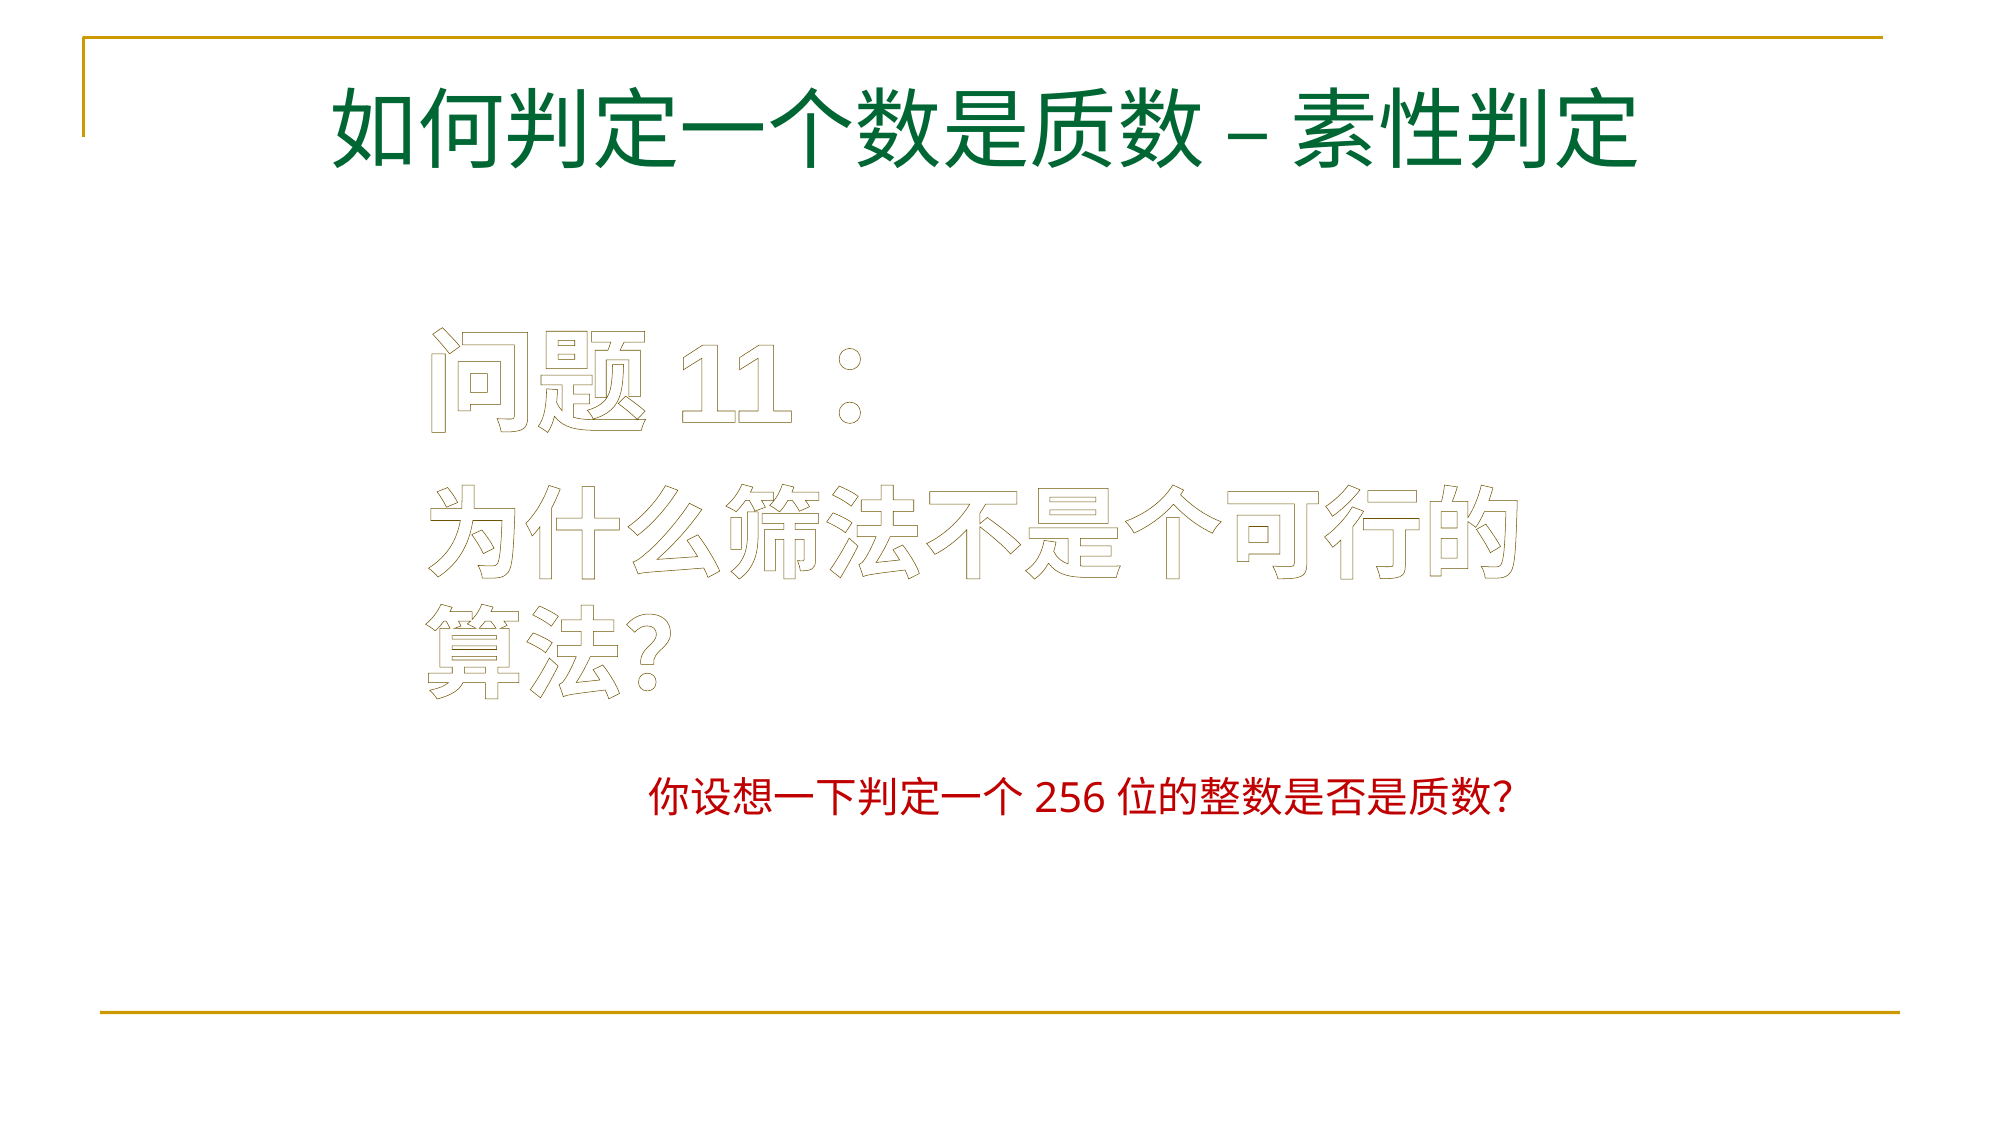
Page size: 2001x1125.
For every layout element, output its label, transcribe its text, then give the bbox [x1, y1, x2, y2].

title 如何判定一个数是质数 – 素性判定 [314, 66, 1665, 218]
text_box 问题11： 为什么筛法不是个可行的算法？ [408, 302, 1637, 718]
text_box 你设想一下判定一个256位的整数是否是质数？ [633, 763, 1567, 829]
